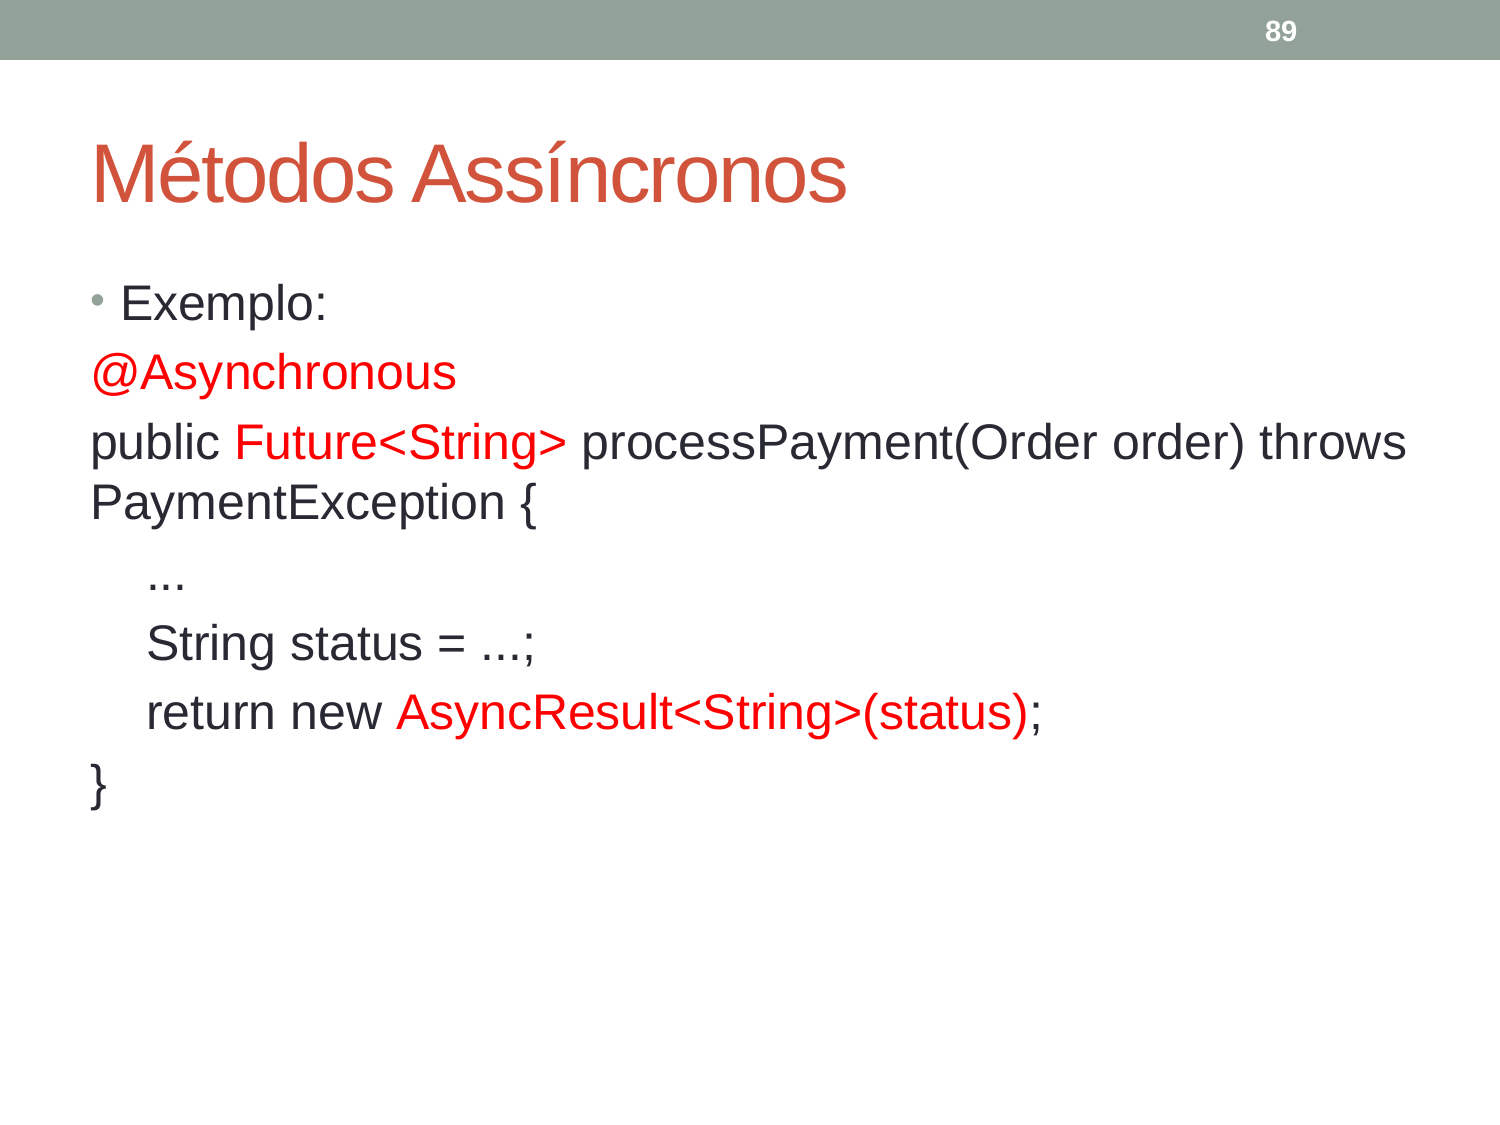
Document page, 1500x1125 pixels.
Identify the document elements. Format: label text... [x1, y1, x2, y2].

title Métodos Assíncronos [75, 87, 1425, 250]
slide_number 89 [1250, 3, 1425, 57]
list Exemplo: @Asynchronous public Future<String> processPayment(Order order) throws PaymentException { ... String status = ...; return new AsyncResult<String>(status); } [75, 262, 1425, 1063]
